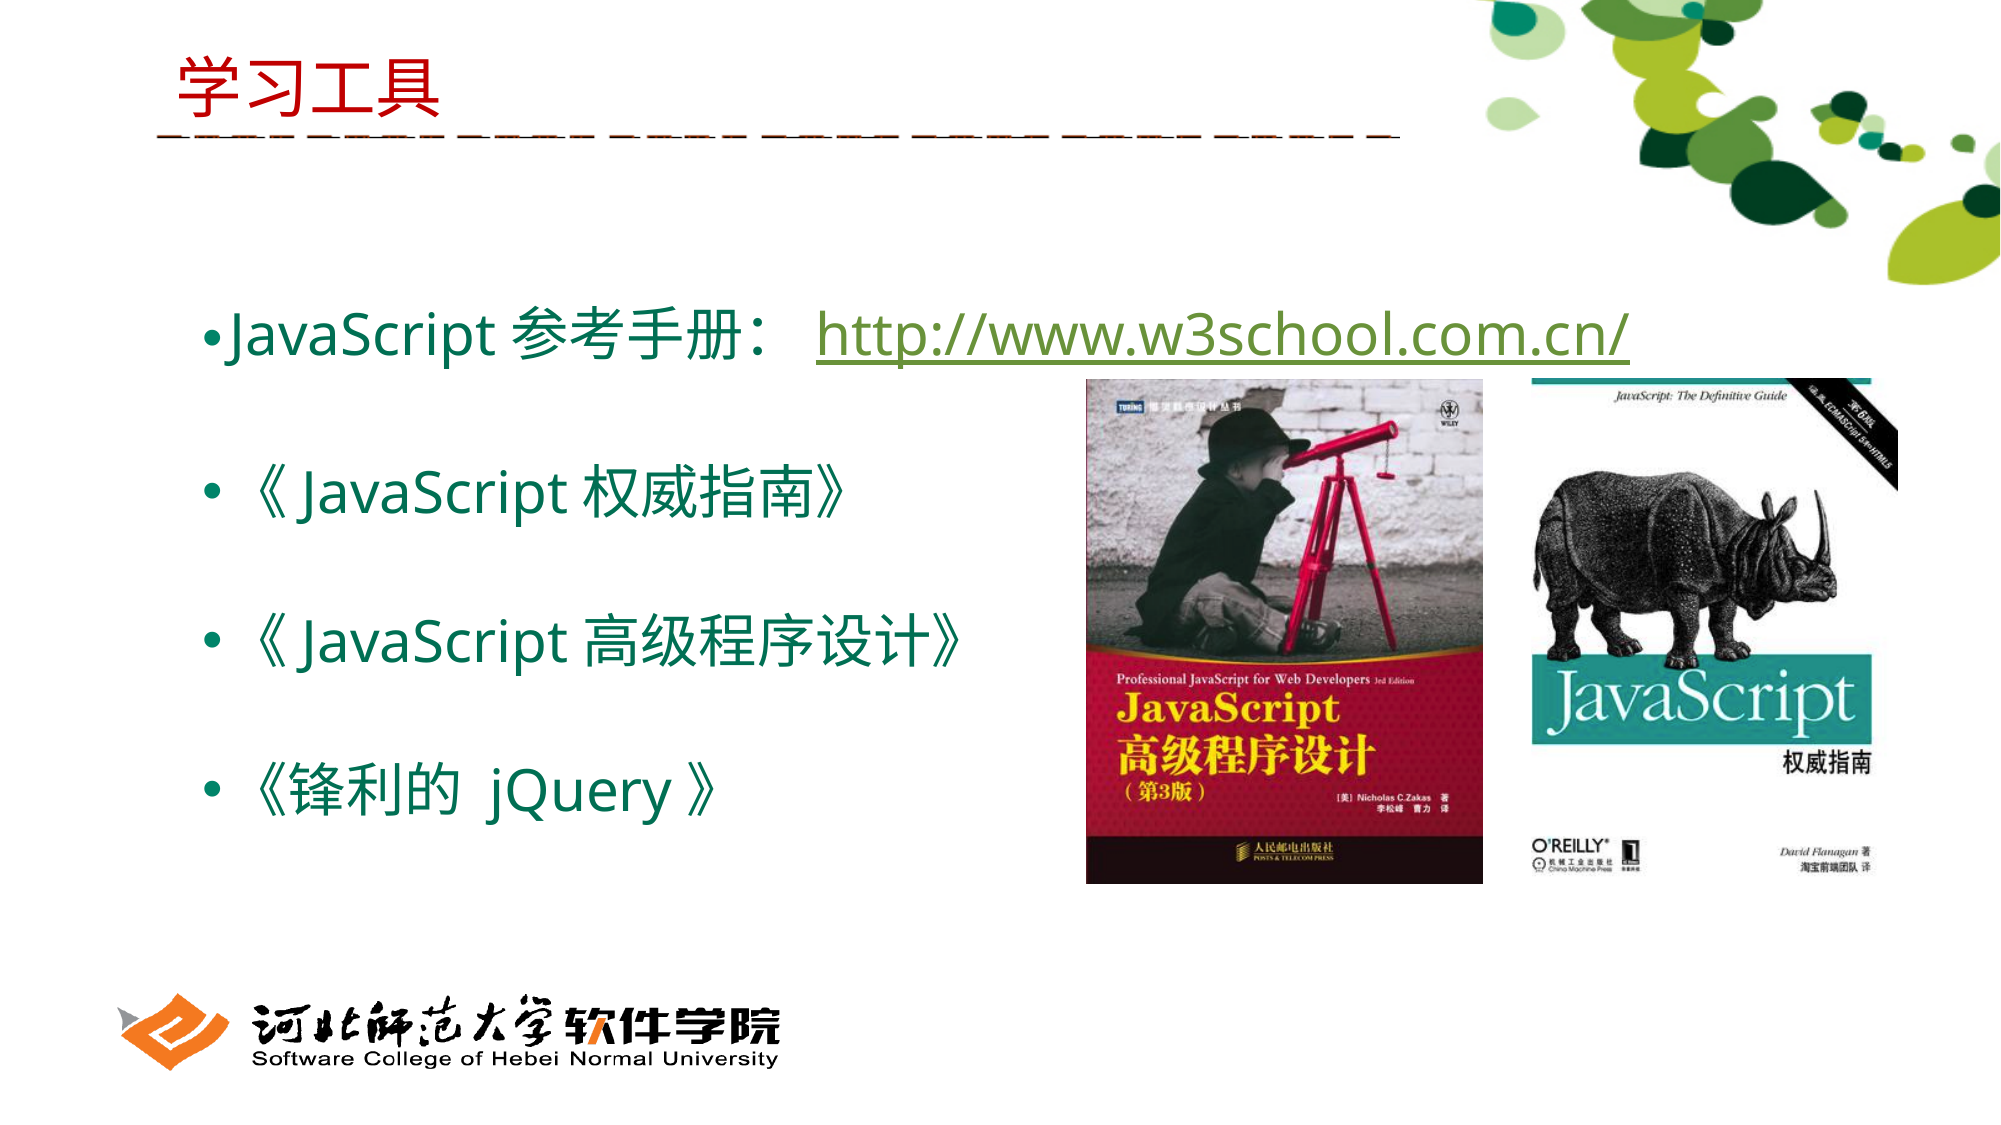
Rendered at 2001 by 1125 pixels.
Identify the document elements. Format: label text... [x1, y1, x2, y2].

list 学习工具 [161, 38, 1505, 120]
picture [0, 0, 2001, 1125]
list JavaScript参考手册：http://www.w3school.com.cn/ 《JavaScript权威指南》 《JavaScript高级程序设计》 《锋利的 jQuery》 [187, 210, 1782, 973]
